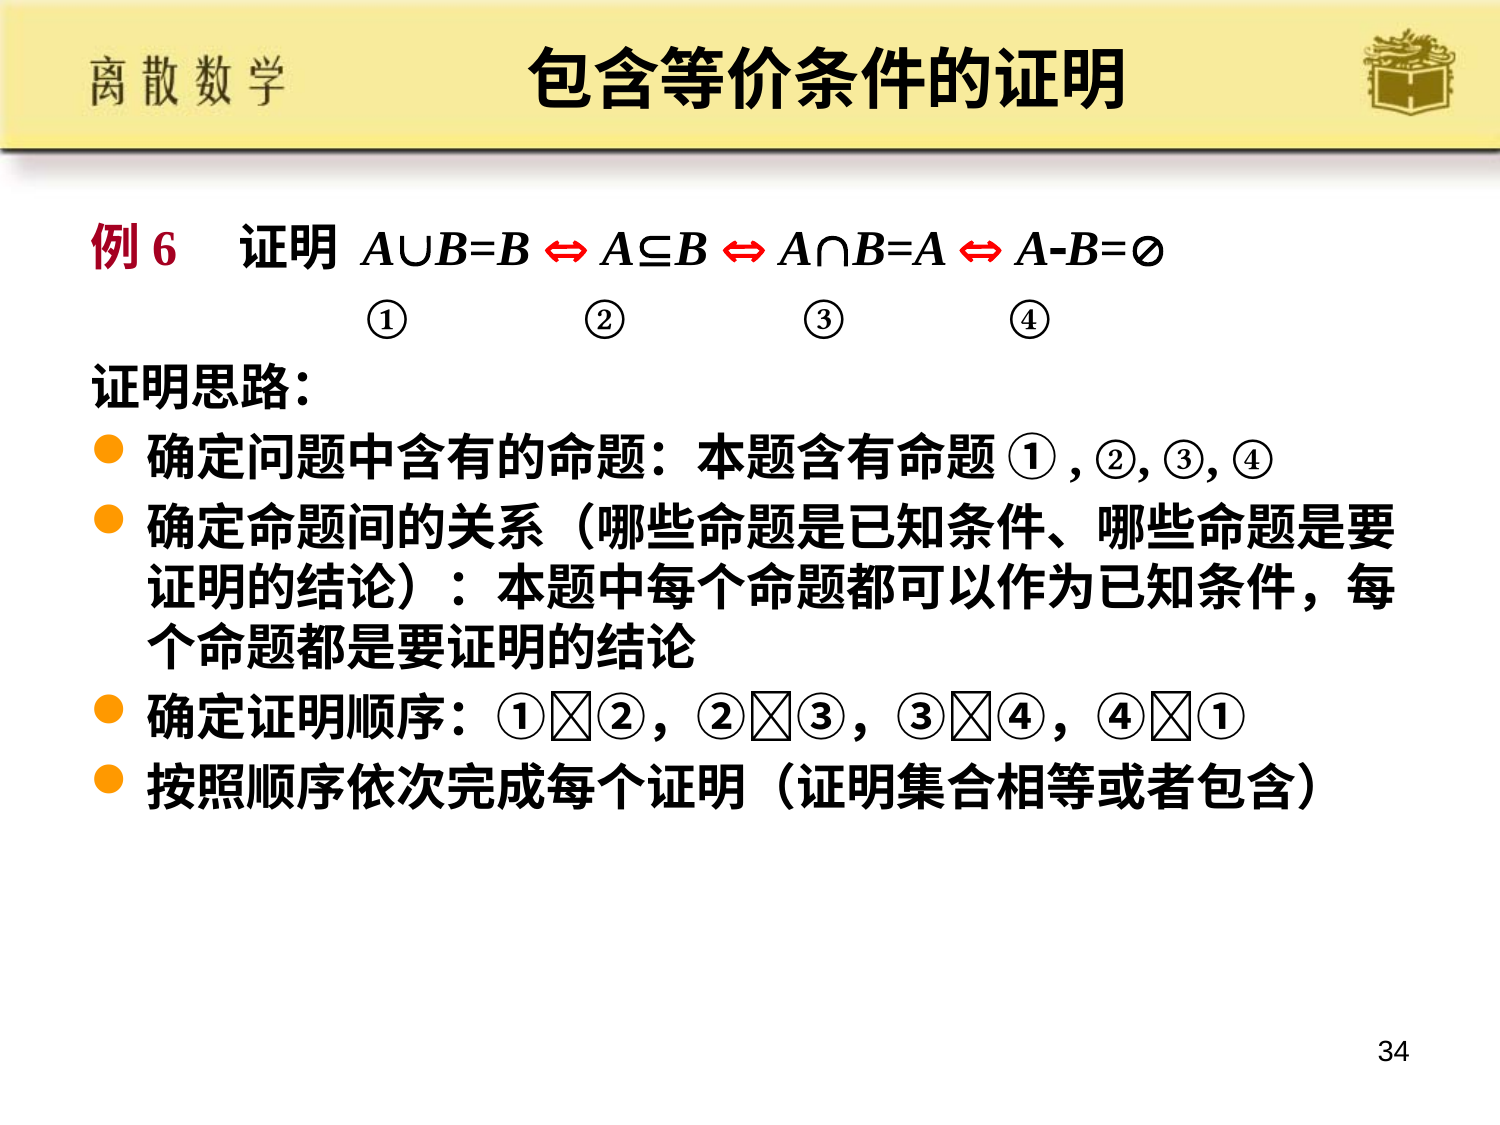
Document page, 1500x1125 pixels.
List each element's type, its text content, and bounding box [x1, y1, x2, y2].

slide_number 34 [1074, 1024, 1425, 1103]
picture [0, 0, 1500, 1125]
list 例6 证明 AB=B  AB  AB=A  AB= ① ② ③ ④ 证明思路： 确定问题中含有的命题：本题含有命题 ①, ②, ③, ④ 确定命题间的关系（哪些命题是已知条件、哪些命题是要证明的结论）：本题中每个命题都可以作为已知条件，每个命题都是要证明的结论 确定证明顺序：①②，②③，③④，④① 按照顺序依次完成每个证明（证明集合相等或者包含） [75, 208, 1425, 951]
title 包含等价条件的证明 [324, 42, 1329, 112]
